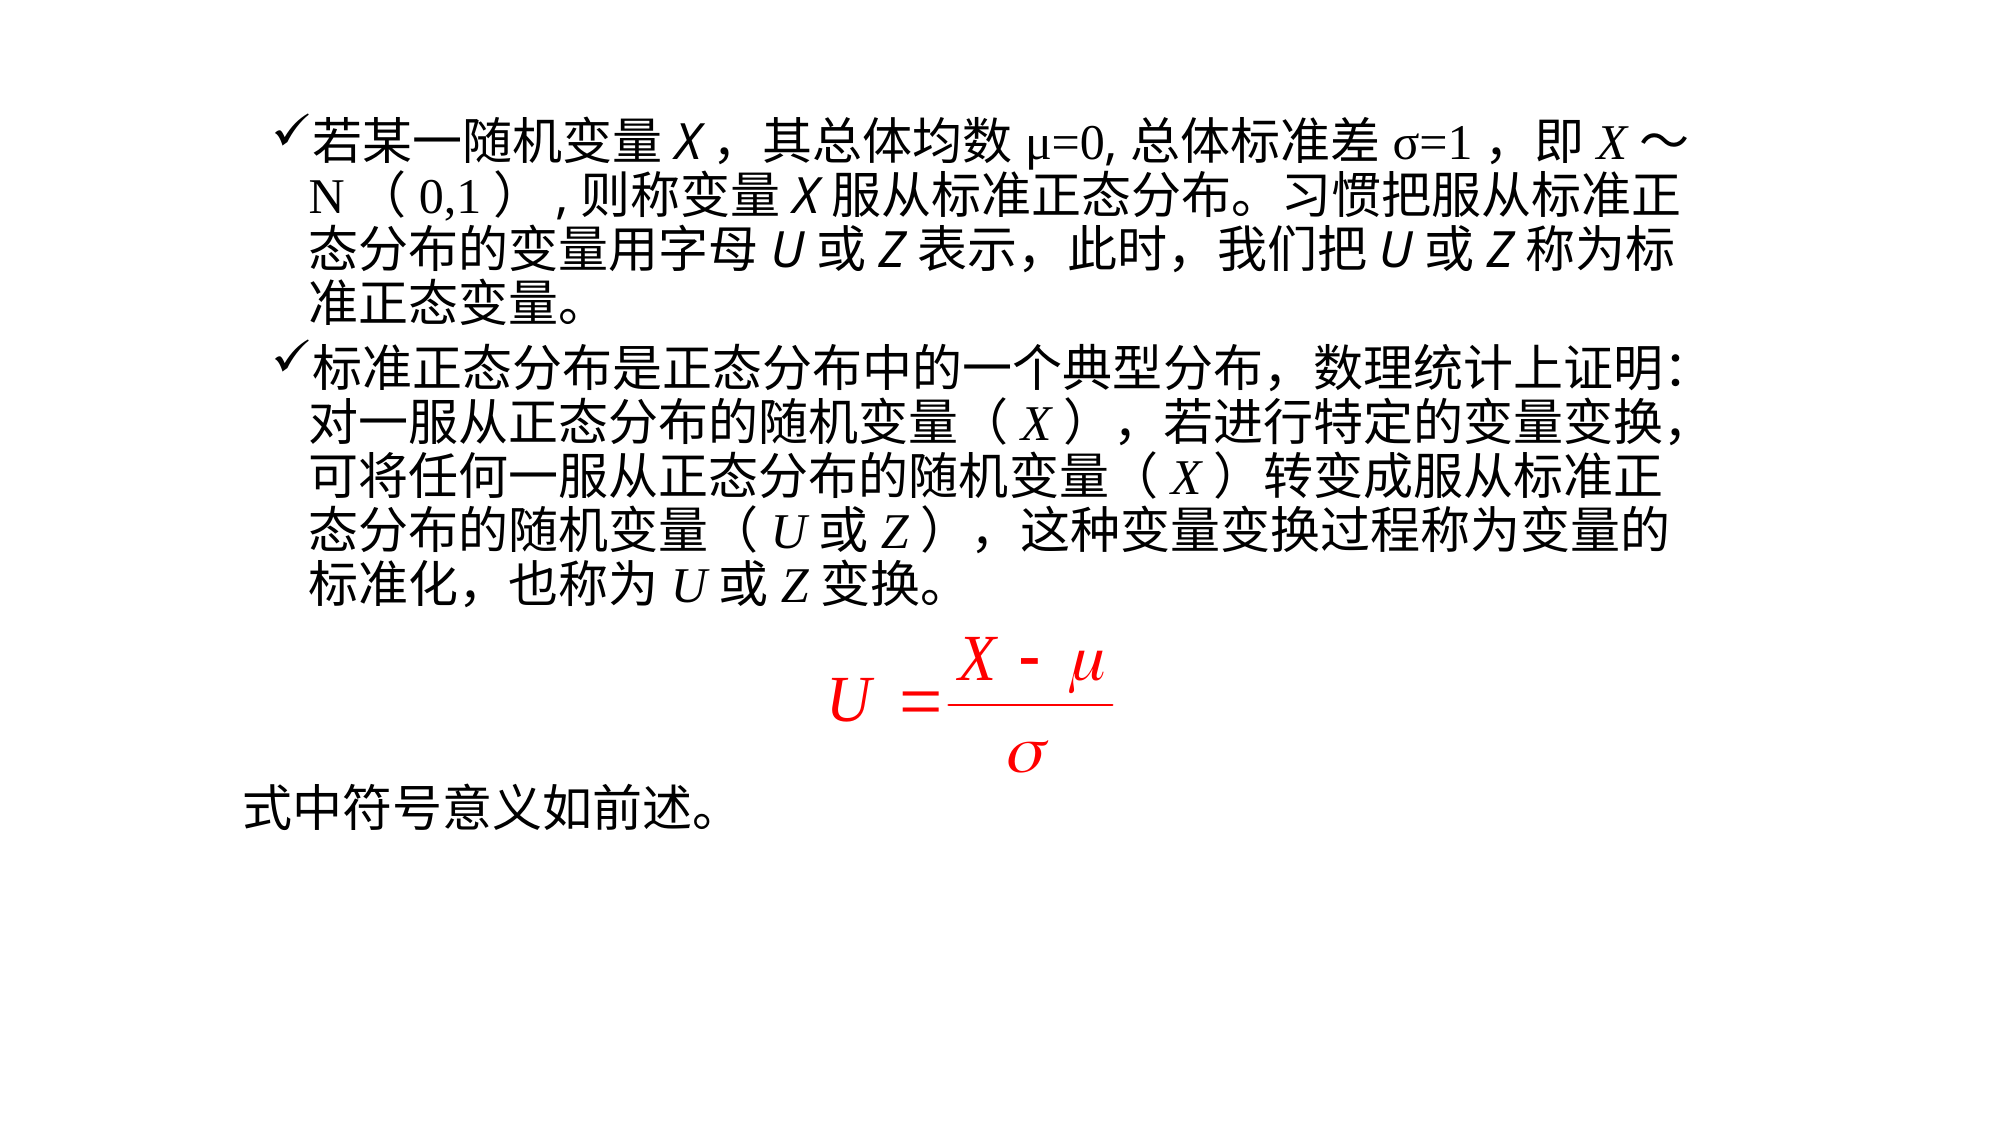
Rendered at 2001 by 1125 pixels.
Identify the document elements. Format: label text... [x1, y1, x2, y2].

list 若某一随机变量X，其总体均数μ=0,总体标准差σ=1，即X～N（0,1）,则称变量X服从标准正态分布。习惯把服从标准正态分布的变量用字母U或Z表示，此时，我们把U或Z称为标准正态变量。 标准正态分布是正态分布中的一个典型分布，数理统计上证明：对一服从正态分布的随机变量（X），若进行特定的变量变换，可将任何一服从正态分布的随机变量（X）转变成服从标准正态分布的随机变量（U或Z），这种变量变换过程称为变量的标准化，也称为U或Z变换。 式中符号意义如前述。 [181, 109, 1715, 992]
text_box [822, 617, 1123, 784]
